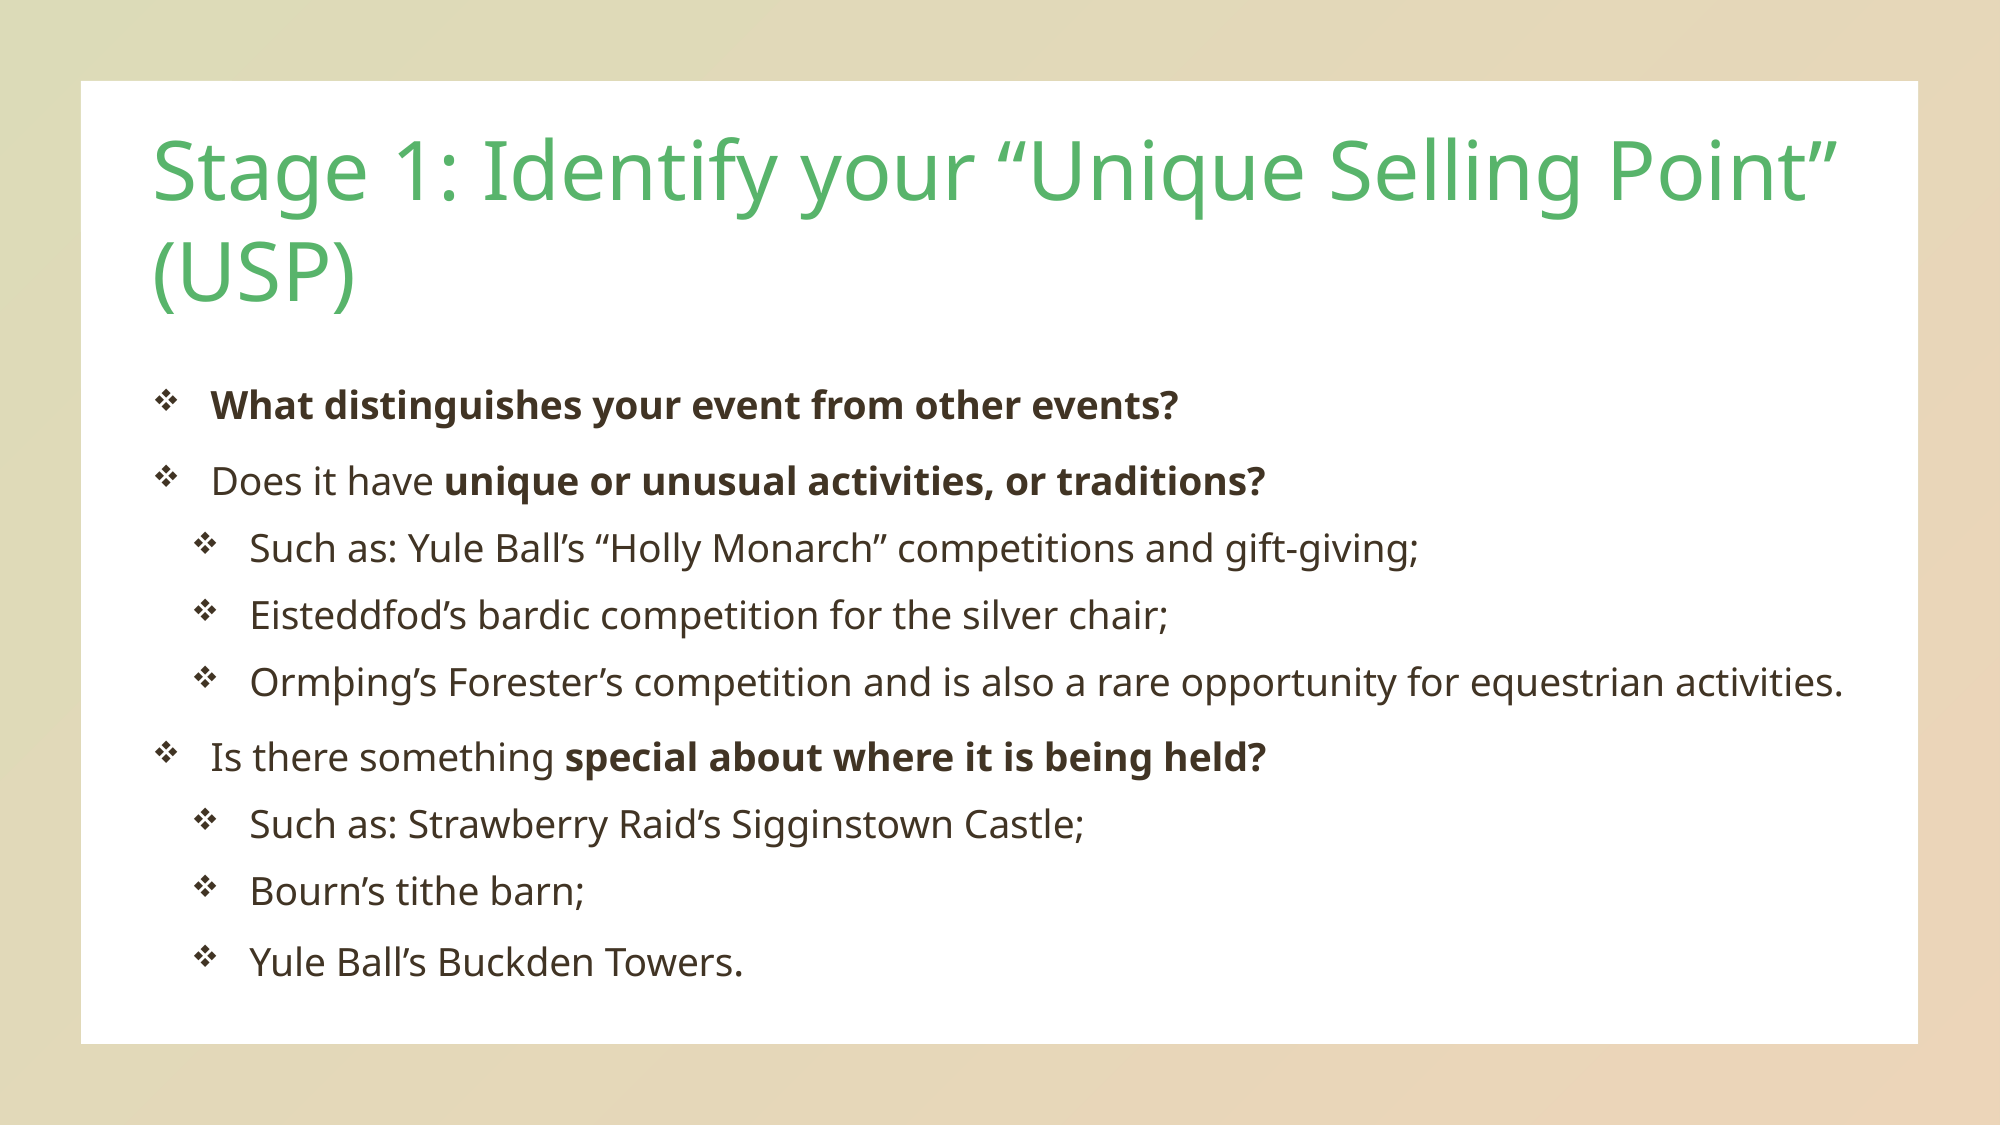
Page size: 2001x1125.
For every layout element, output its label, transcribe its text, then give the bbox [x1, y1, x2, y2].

text_box Stage 1: Identify your “Unique Selling Point” (USP) [137, 111, 1863, 330]
text_box What distinguishes your event from other events? Does it have unique or unusual activities, or traditions? Such as: Yule Ball’s “Holly Monarch” competitions and gift-giving; Eisteddfod’s bardic competition for the silver chair; Ormþing’s Forester’s competition and is also a rare opportunity for equestrian activities. Is there something special about where it is being held? Such as: Strawberry Raid’s Sigginstown Castle; Bourn’s tithe barn; Yule Ball’s Buckden Towers. [137, 365, 1863, 1029]
